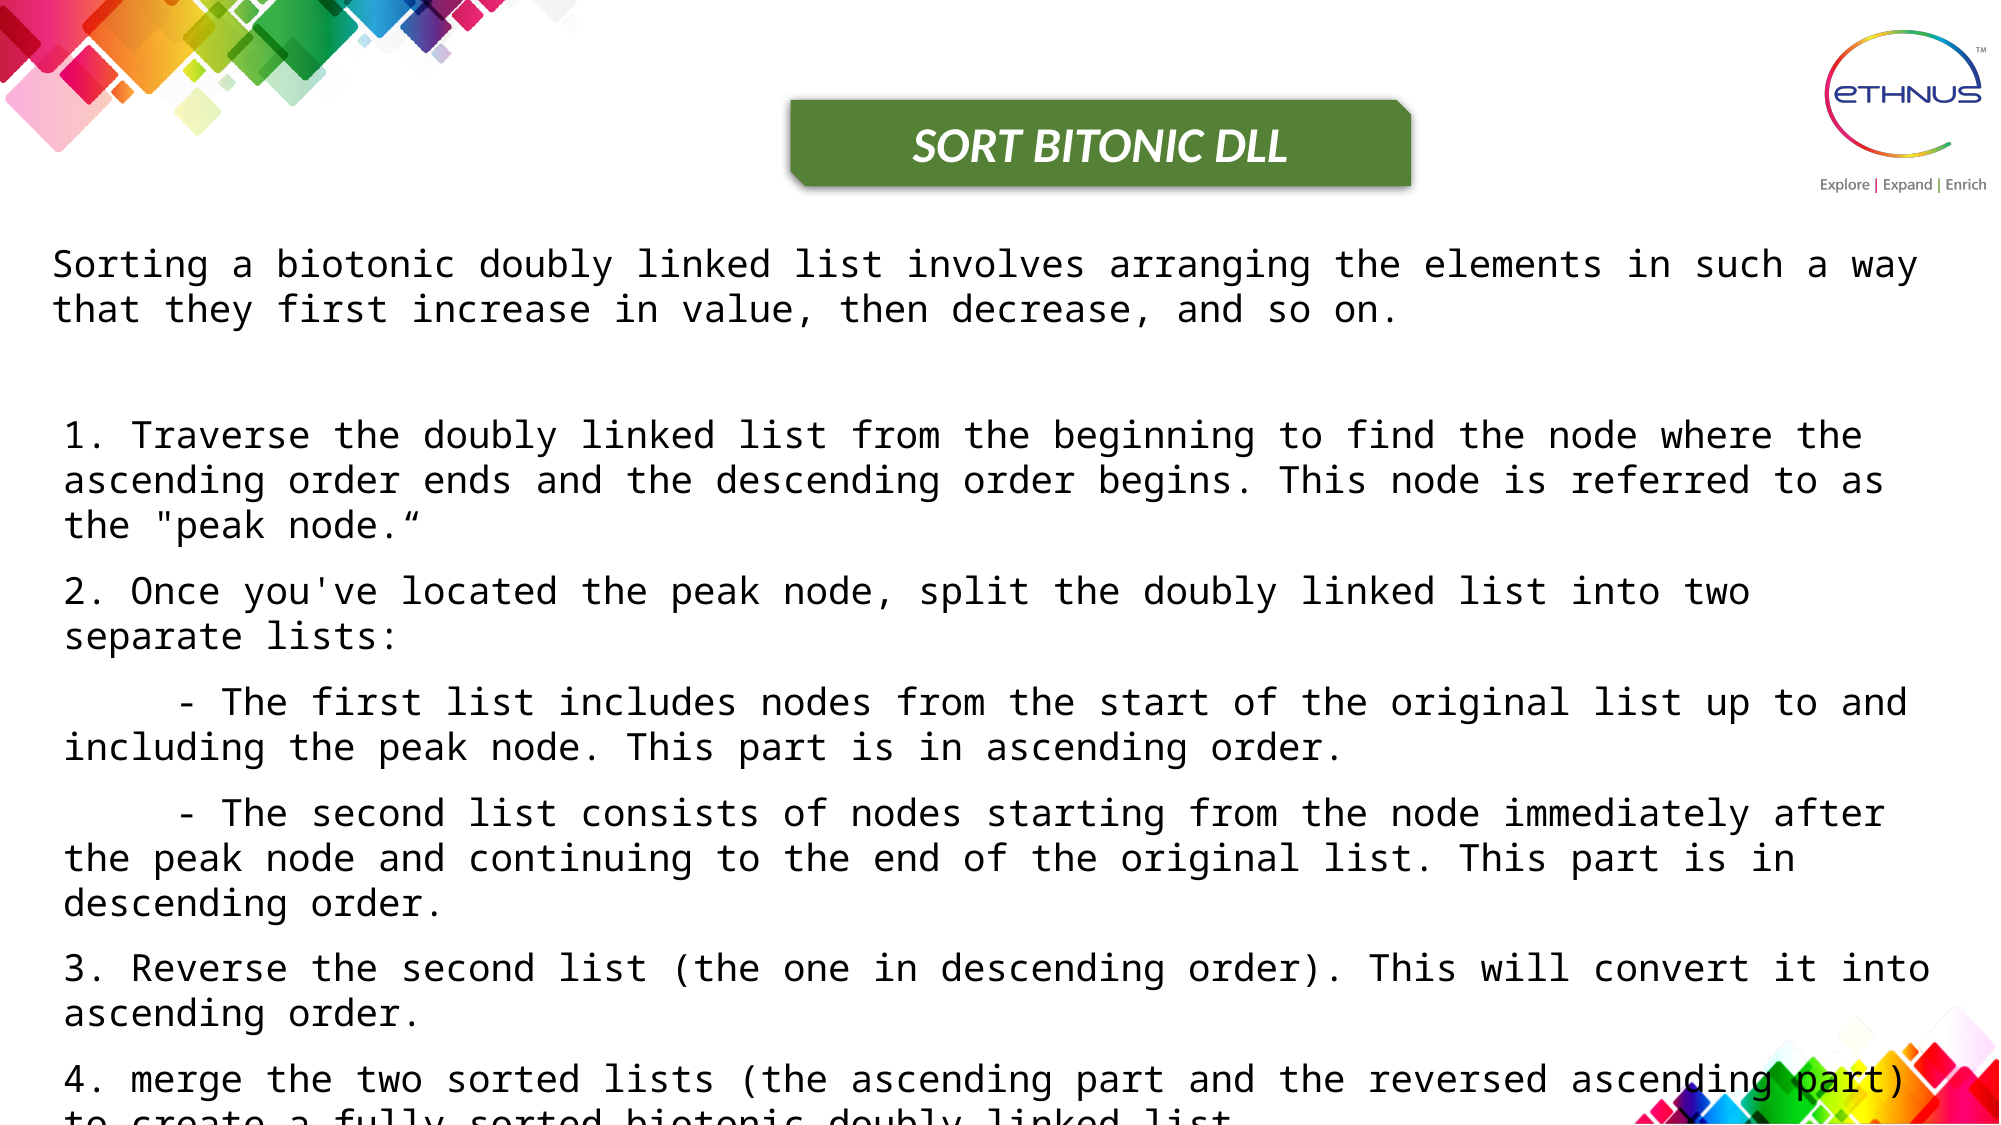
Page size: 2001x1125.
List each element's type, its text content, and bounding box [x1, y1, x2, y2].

text_box SORT BITONIC DLL [790, 99, 1412, 187]
picture [0, 0, 578, 153]
text_box 1. Traverse the doubly linked list from the beginning to find the node where the ascending order ends and the descending order begins. This node is referred to as the "peak node.“ 2. Once you've located the peak node, split the doubly linked list into two separate lists: - The first list includes nodes from the start of the original list up to and including the peak node. This part is in ascending order. - The second list consists of nodes starting from the node immediately after the peak node and continuing to the end of the original list. This part is in descending order. 3. Reverse the second list (the one in descending order). This will convert it into ascending order. 4. merge the two sorted lists (the ascending part and the reversed ascending part) to create a fully sorted biotonic doubly linked list [48, 403, 1952, 1125]
picture [1582, 1005, 2000, 1125]
picture [1821, 30, 1987, 193]
text_box Sorting a biotonic doubly linked list involves arranging the elements in such a way that they first increase in value, then decrease, and so on. [36, 232, 1940, 424]
